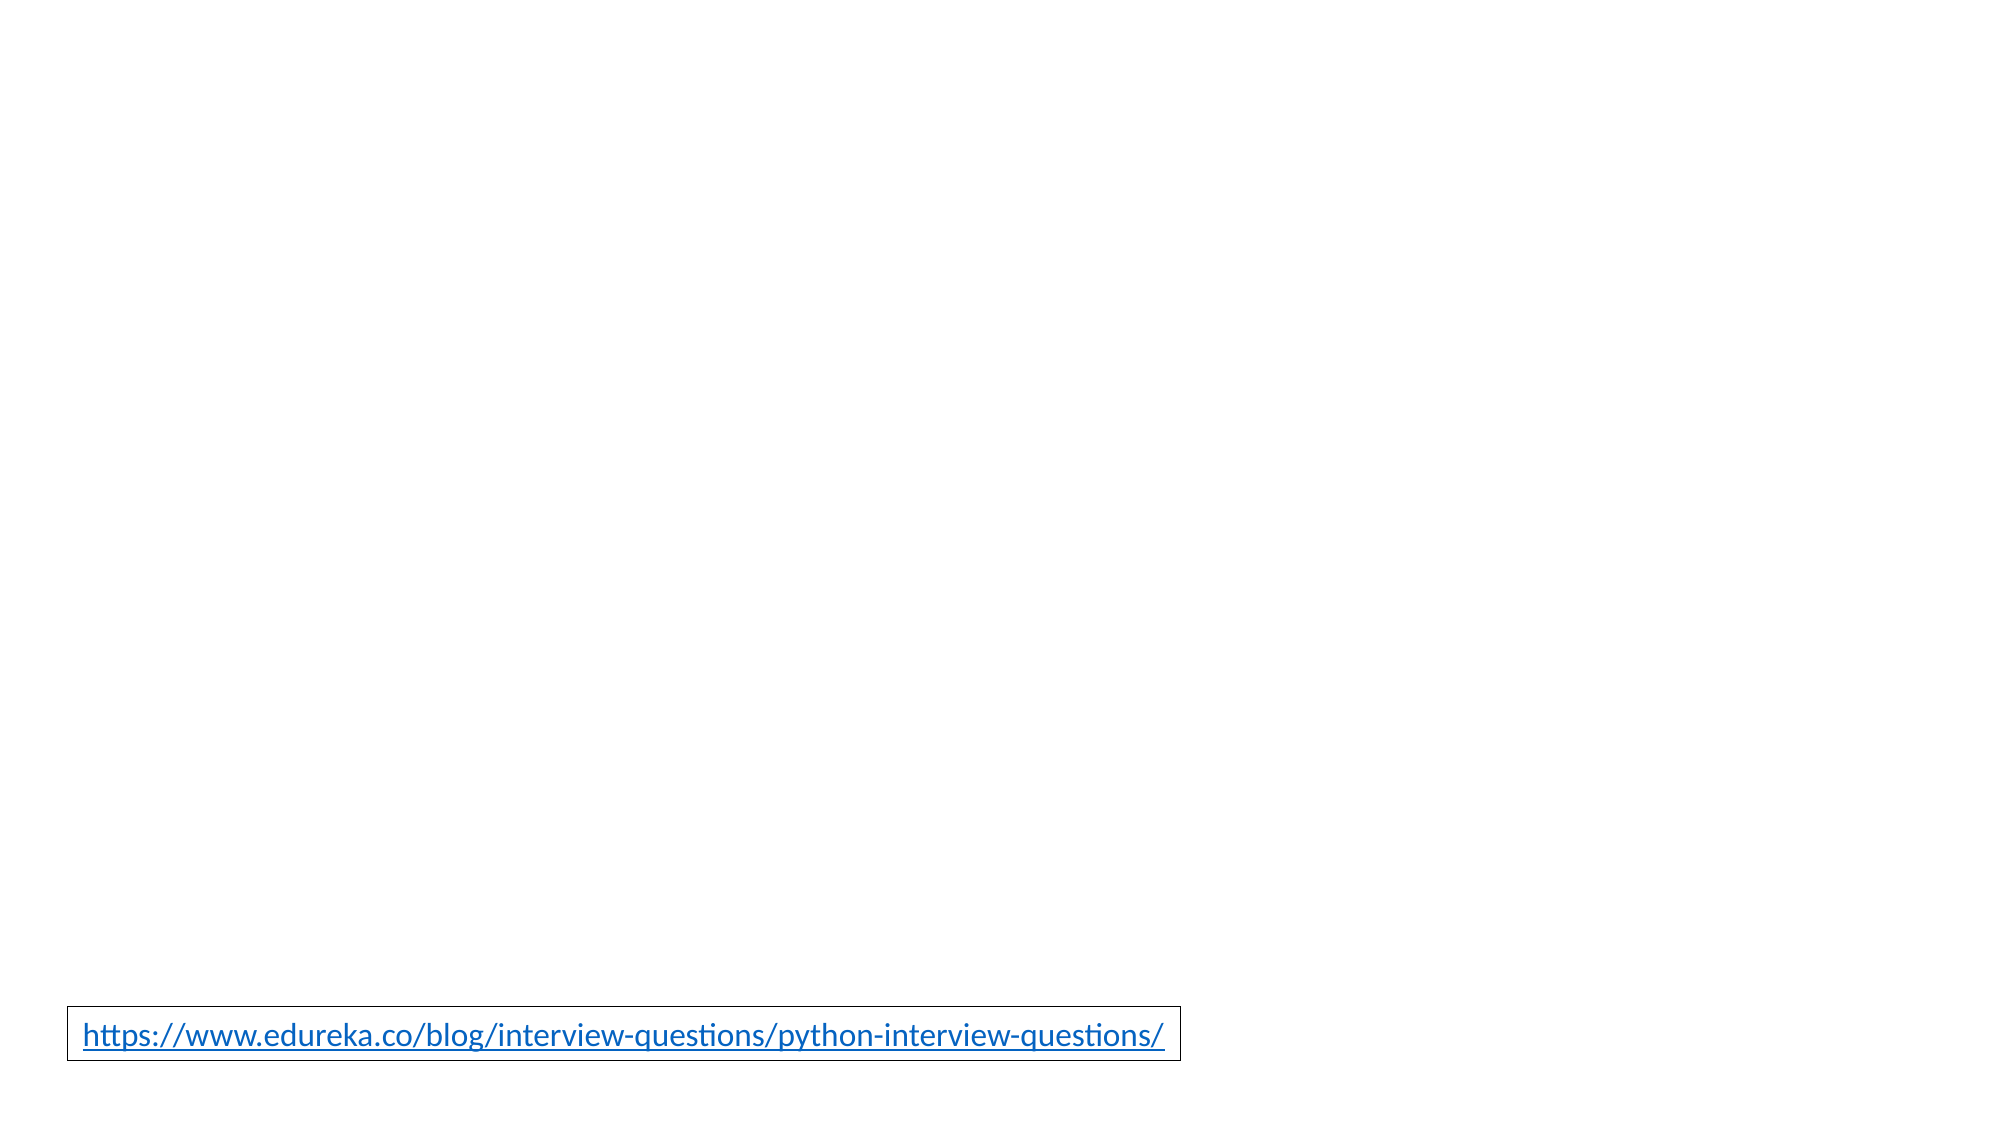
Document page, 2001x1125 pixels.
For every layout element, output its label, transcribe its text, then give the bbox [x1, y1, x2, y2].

text_box https://www.edureka.co/blog/interview-questions/python-interview-questions/ [67, 1006, 1181, 1061]
